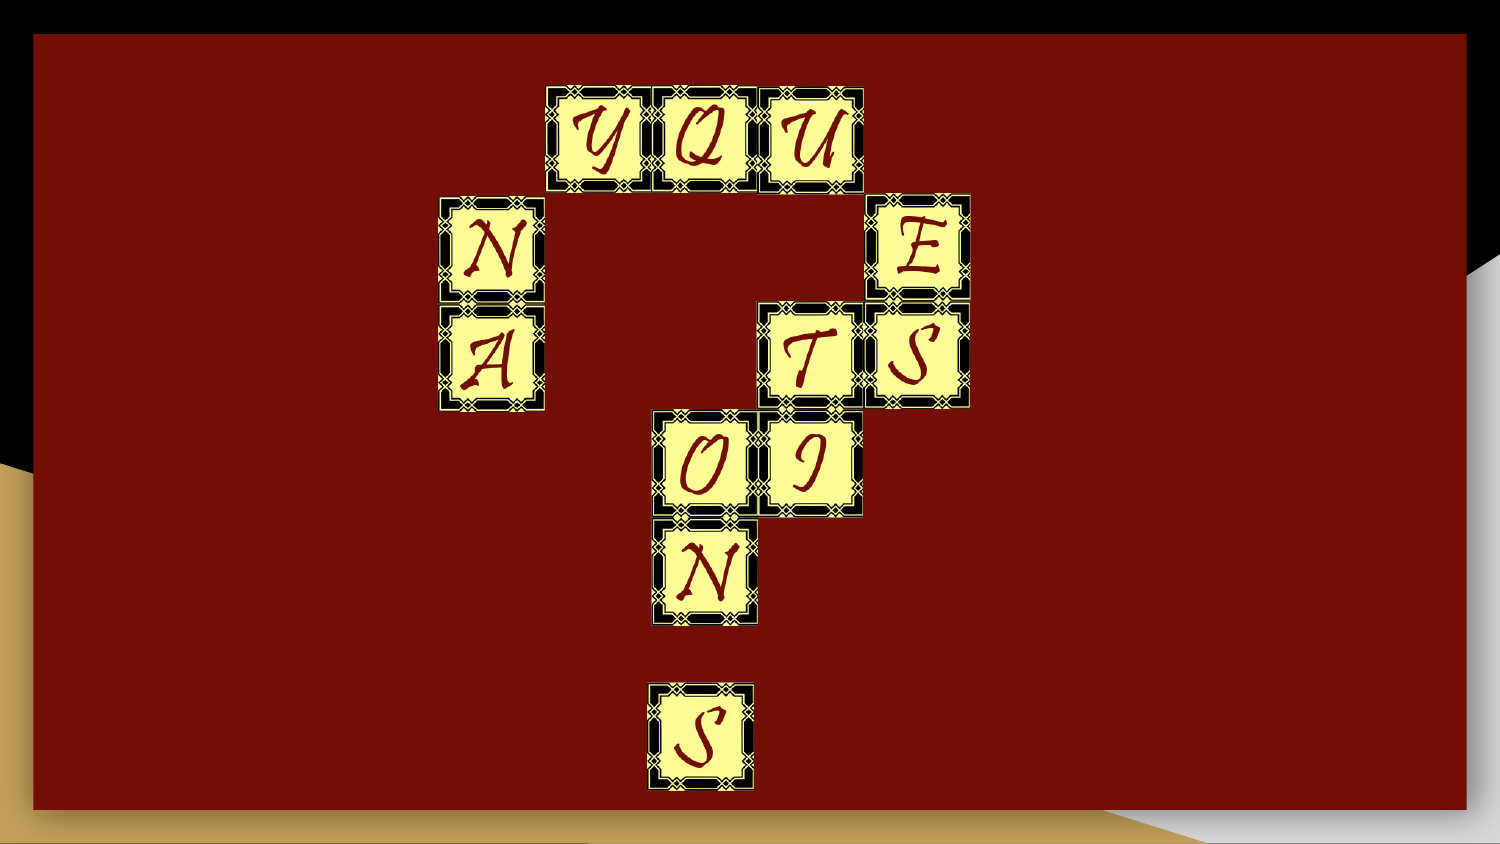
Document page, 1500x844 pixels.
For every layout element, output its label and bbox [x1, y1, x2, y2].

picture [23, 24, 1435, 819]
